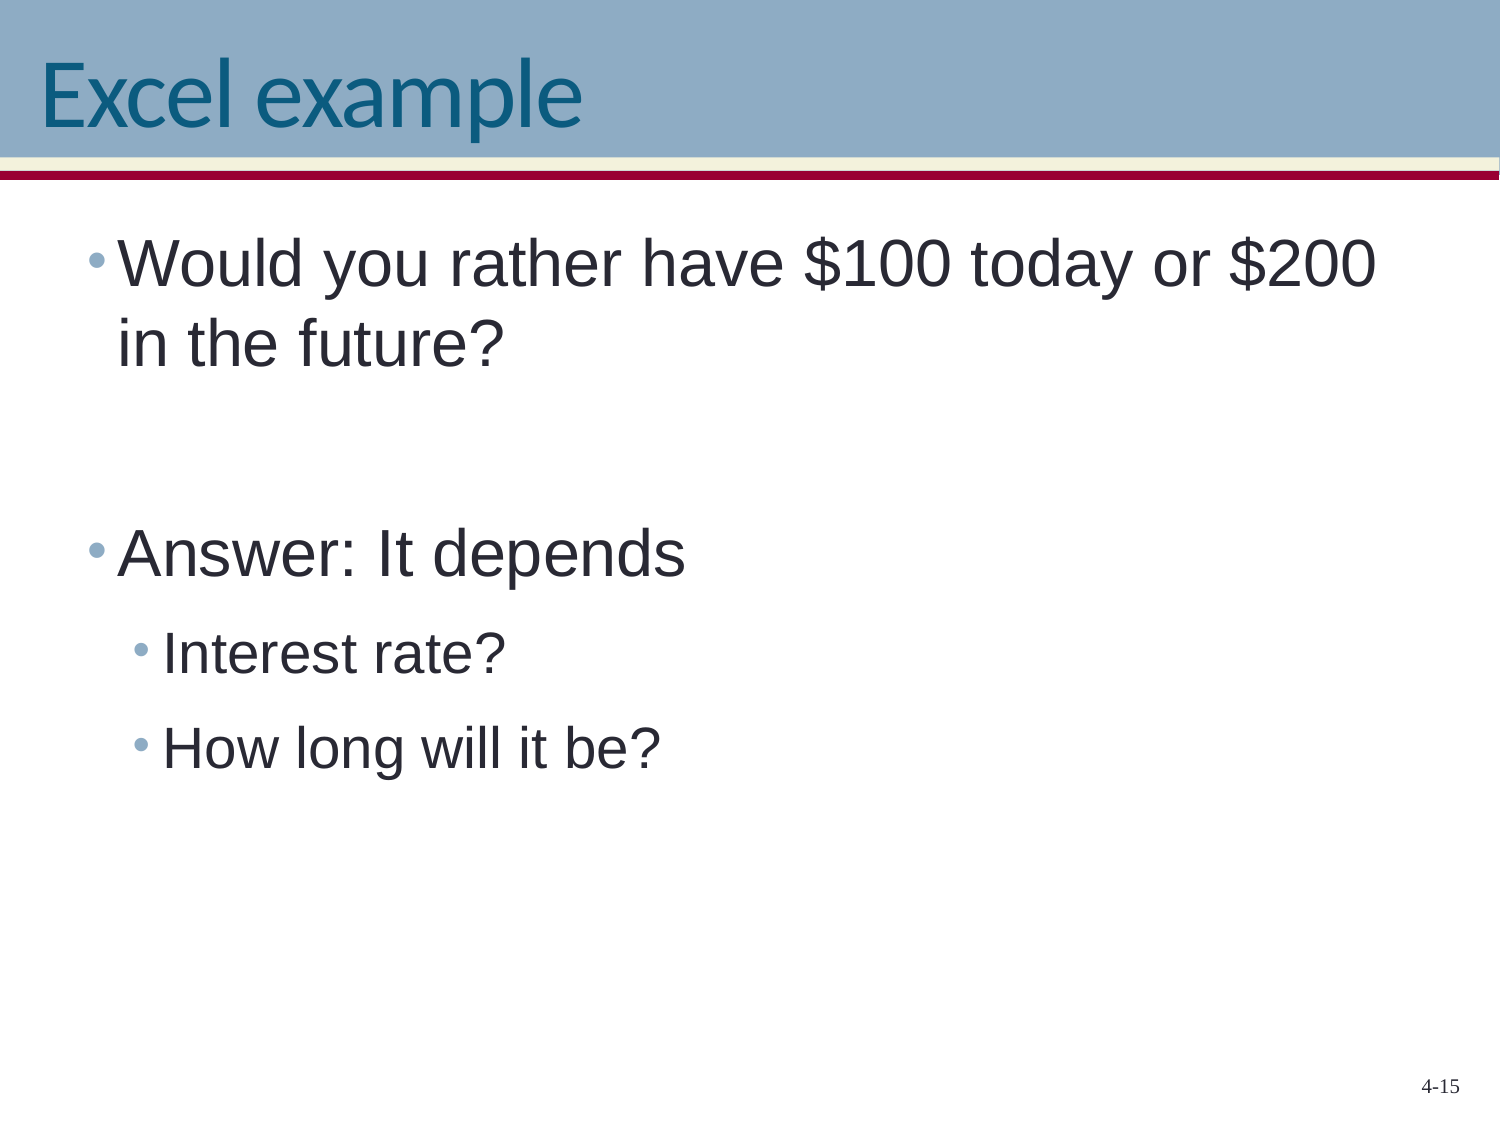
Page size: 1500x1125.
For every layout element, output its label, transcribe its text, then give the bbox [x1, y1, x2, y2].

title Excel example [24, 0, 1476, 174]
list Would you rather have $100 today or $200 in the future? Answer: It depends Interest rate? How long will it be? [72, 212, 1423, 1013]
